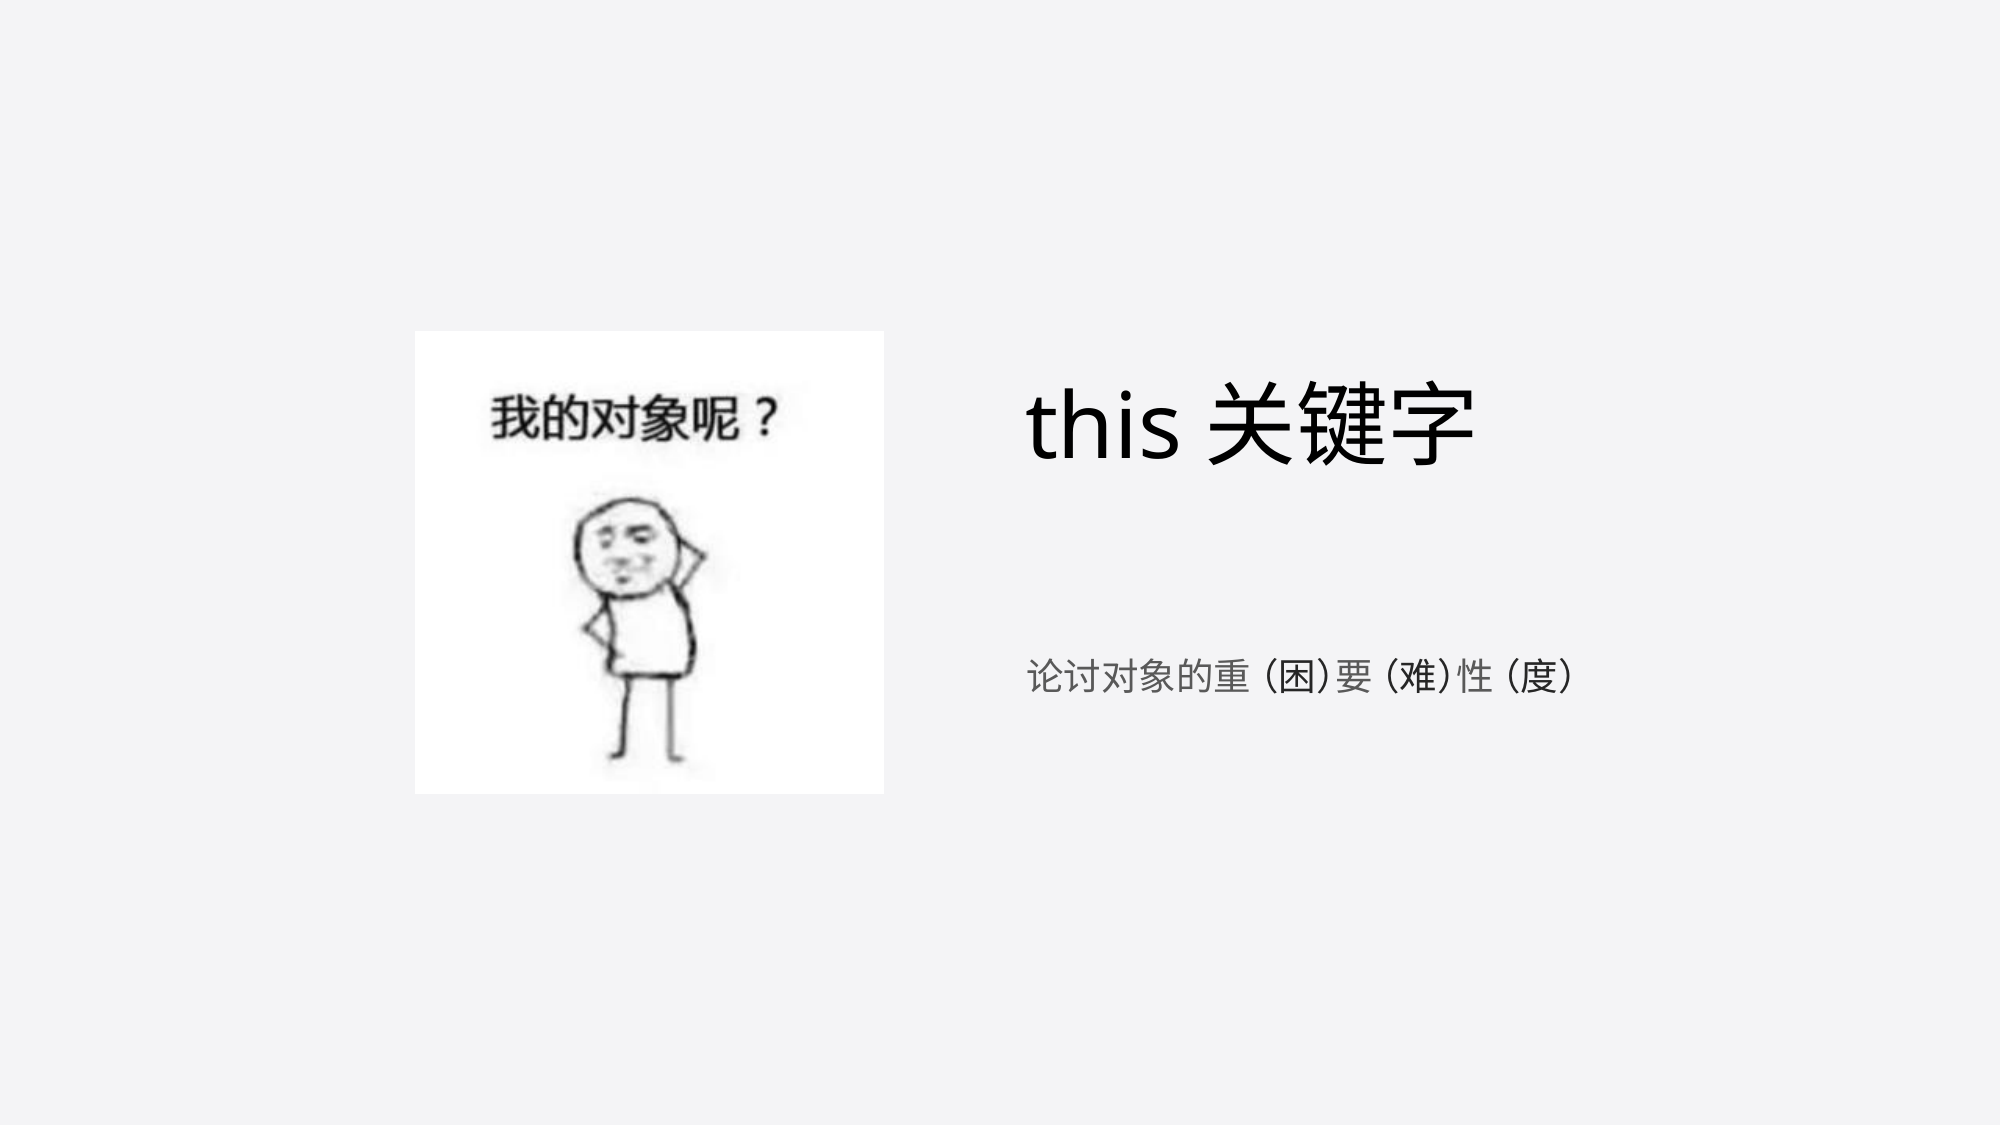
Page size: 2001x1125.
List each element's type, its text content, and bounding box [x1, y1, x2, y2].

text_box 论讨对象的重（ 困要（ 难性（度） [1011, 646, 1792, 706]
text_box （困） （难） （度） [990, 645, 1611, 705]
picture [414, 330, 885, 794]
title this关键字 [997, 328, 1508, 516]
